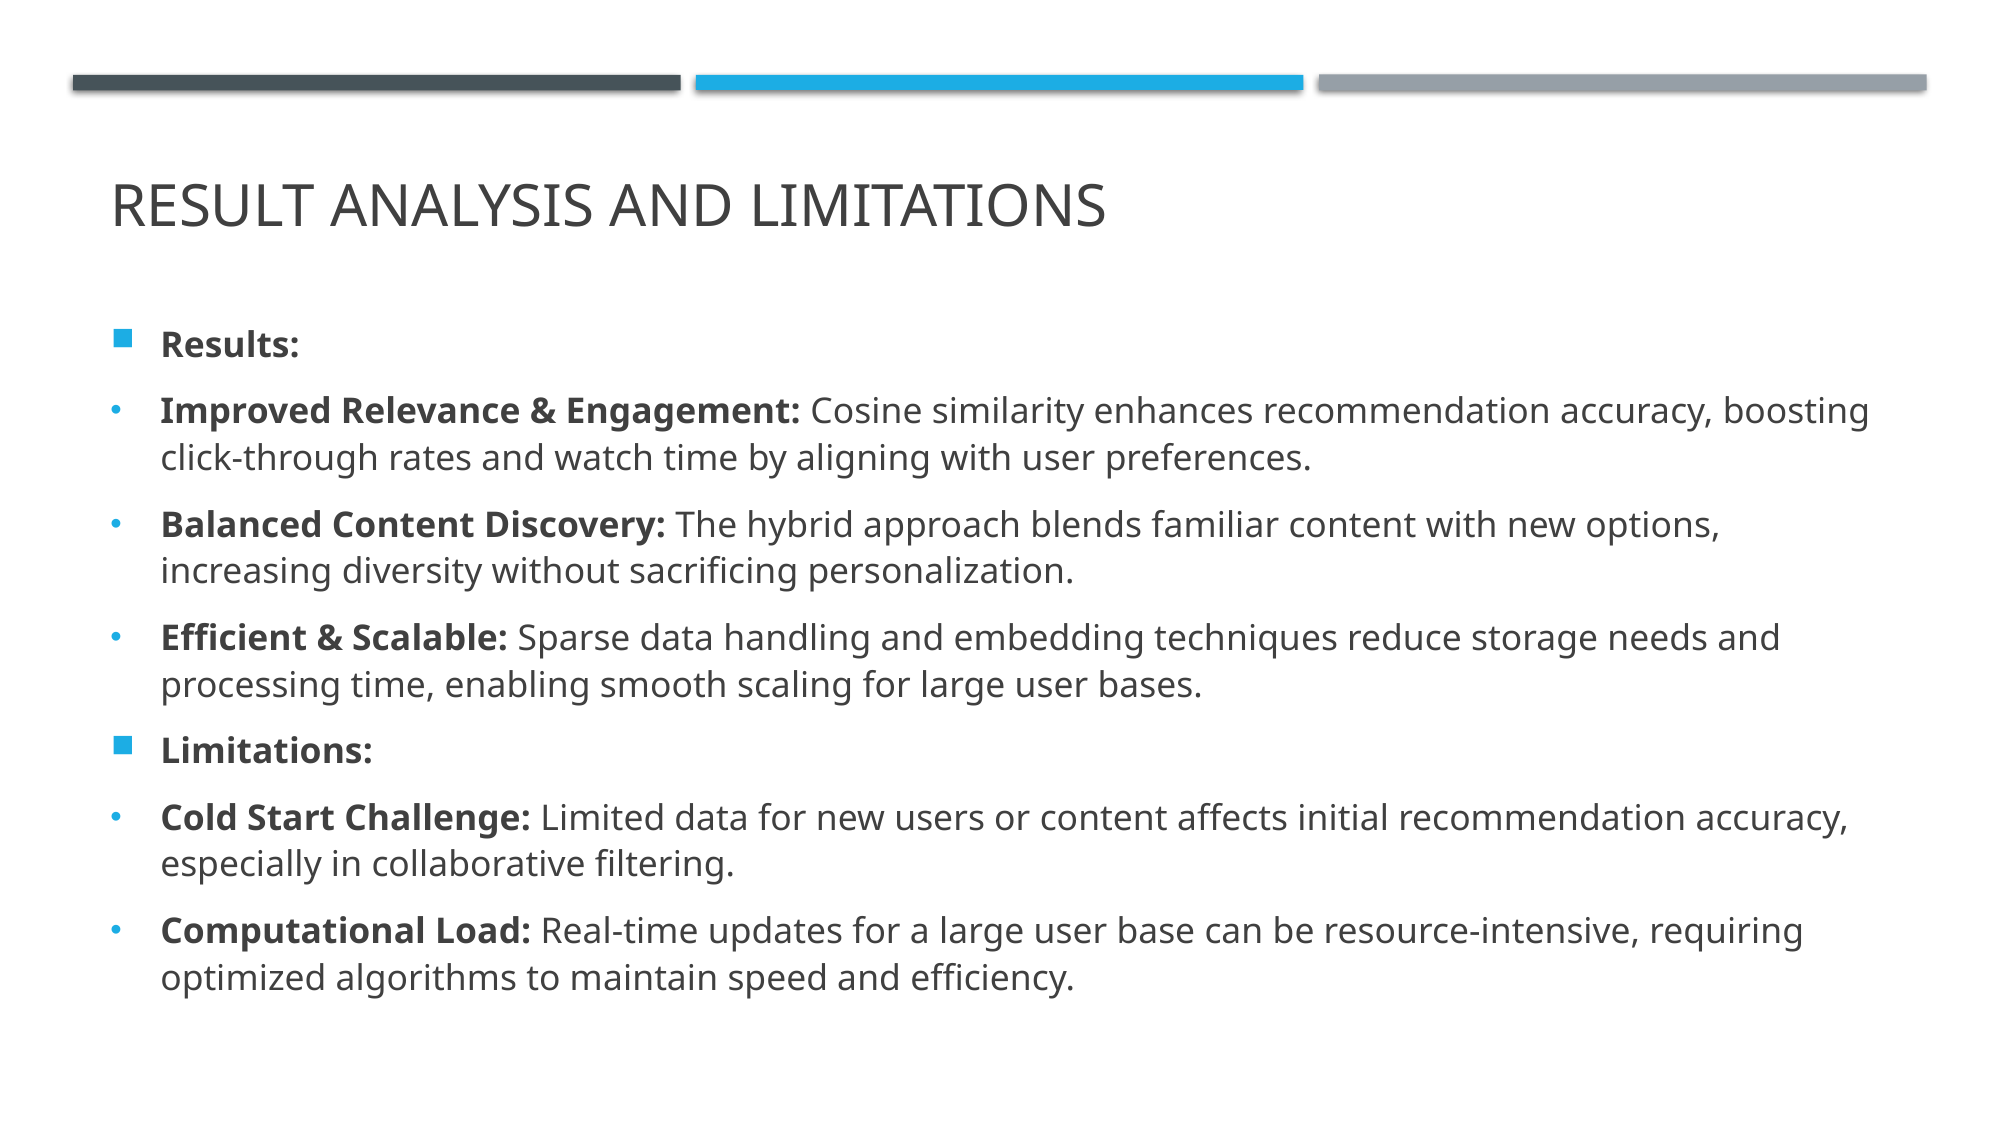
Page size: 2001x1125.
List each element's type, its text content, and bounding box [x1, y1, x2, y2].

title RESULT ANALYSIS and limitations [95, 115, 1905, 246]
list Results: Improved Relevance & Engagement: Cosine similarity enhances recommendation accuracy, boosting click-through rates and watch time by aligning with user preferences. Balanced Content Discovery: The hybrid approach blends familiar content with new options, increasing diversity without sacrificing personalization. Efficient & Scalable: Sparse data handling and embedding techniques reduce storage needs and processing time, enabling smooth scaling for large user bases. Limitations: Cold Start Challenge: Limited data for new users or content affects initial recommendation accuracy, especially in collaborative filtering. Computational Load: Real-time updates for a large user base can be resource-intensive, requiring optimized algorithms to maintain speed and efficiency. [95, 310, 1905, 1042]
